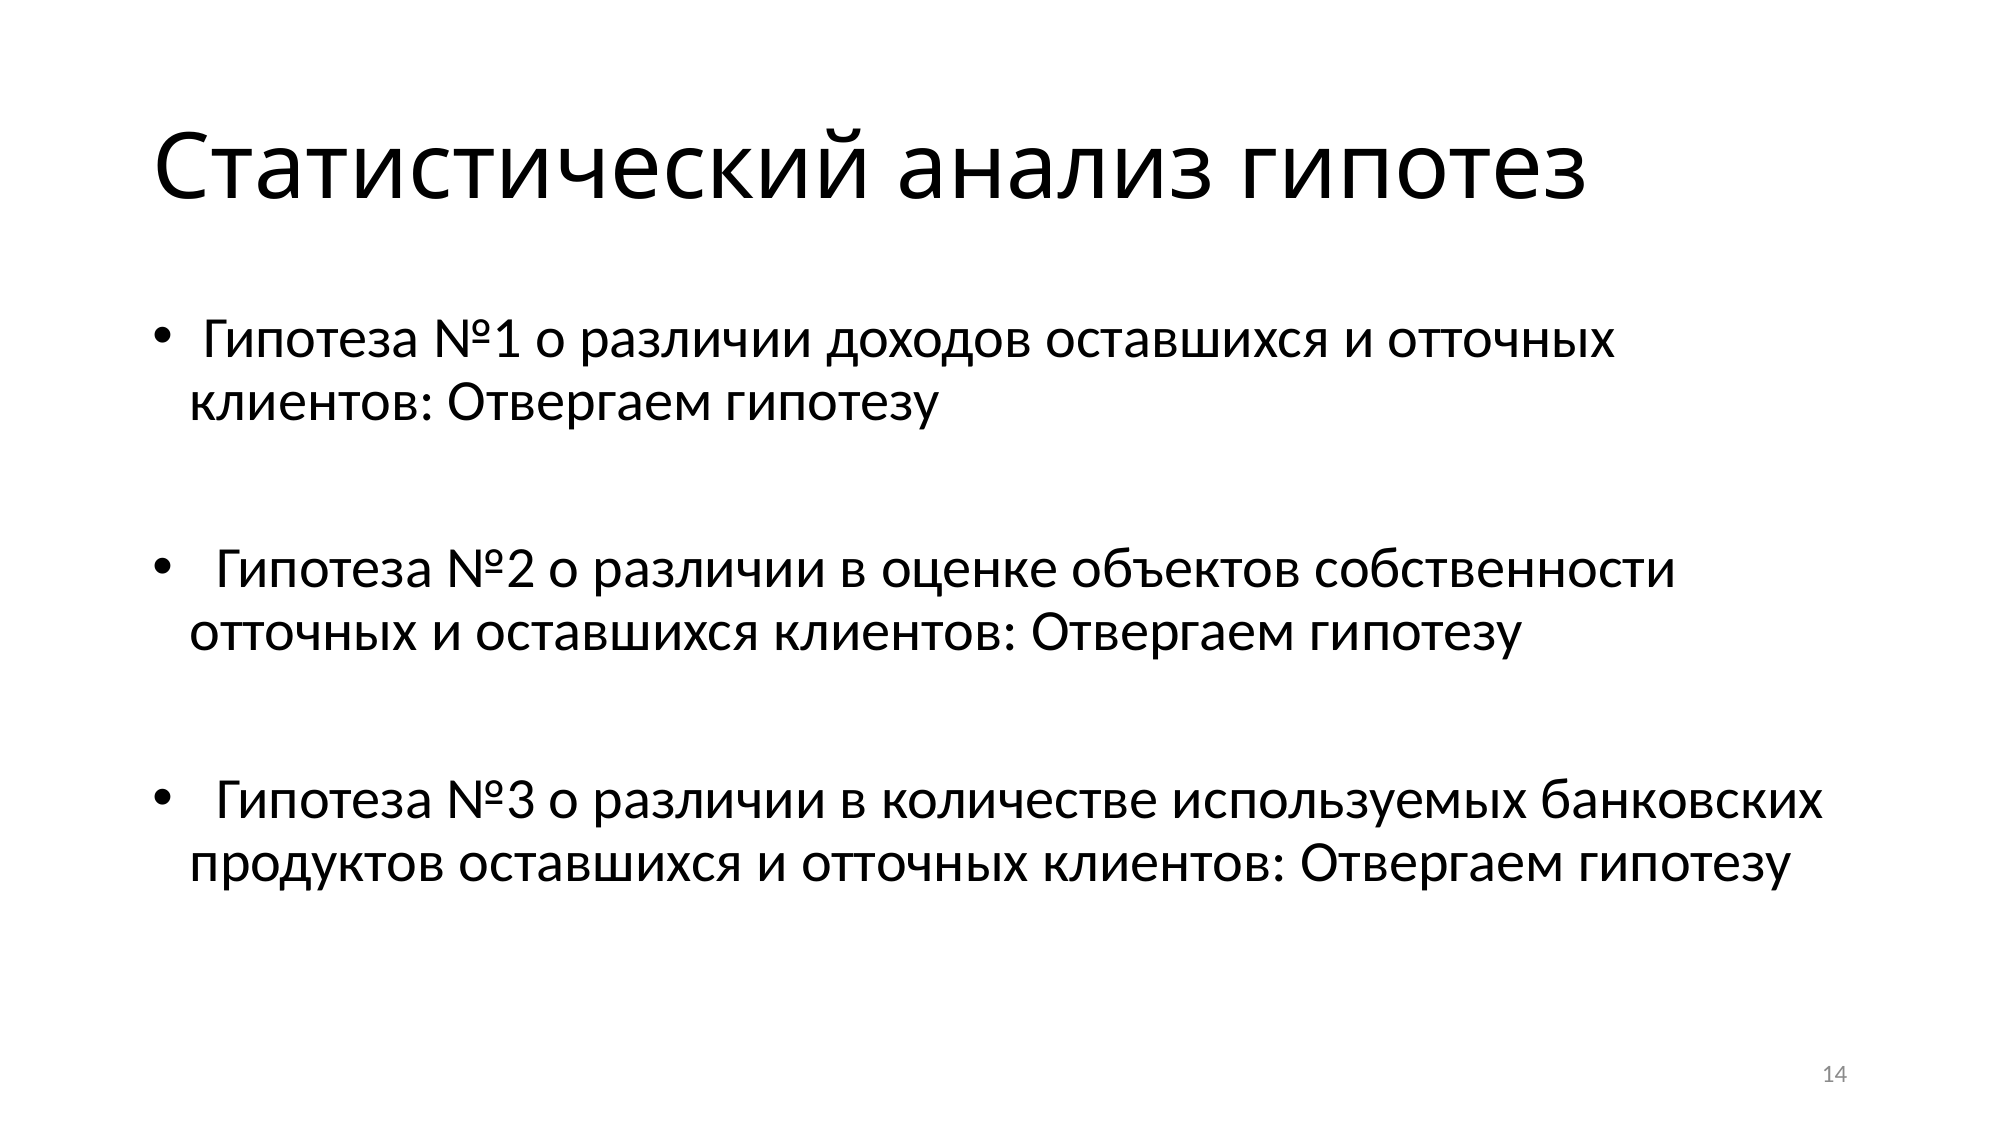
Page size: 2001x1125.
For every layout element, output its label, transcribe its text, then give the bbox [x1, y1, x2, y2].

list Гипотеза №1 о различии доходов оставшихся и отточных клиентов: Отвергаем гипотезу Гипотеза №2 о различии в оценке объектов собственности отточных и оставшихся клиентов: Отвергаем гипотезу Гипотеза №3 о различии в количестве используемых банковских продуктов оставшихся и отточных клиентов: Отвергаем гипотезу [137, 299, 1863, 1014]
title Статистический анализ гипотез [137, 59, 1863, 278]
slide_number 14 [1412, 1042, 1863, 1103]
